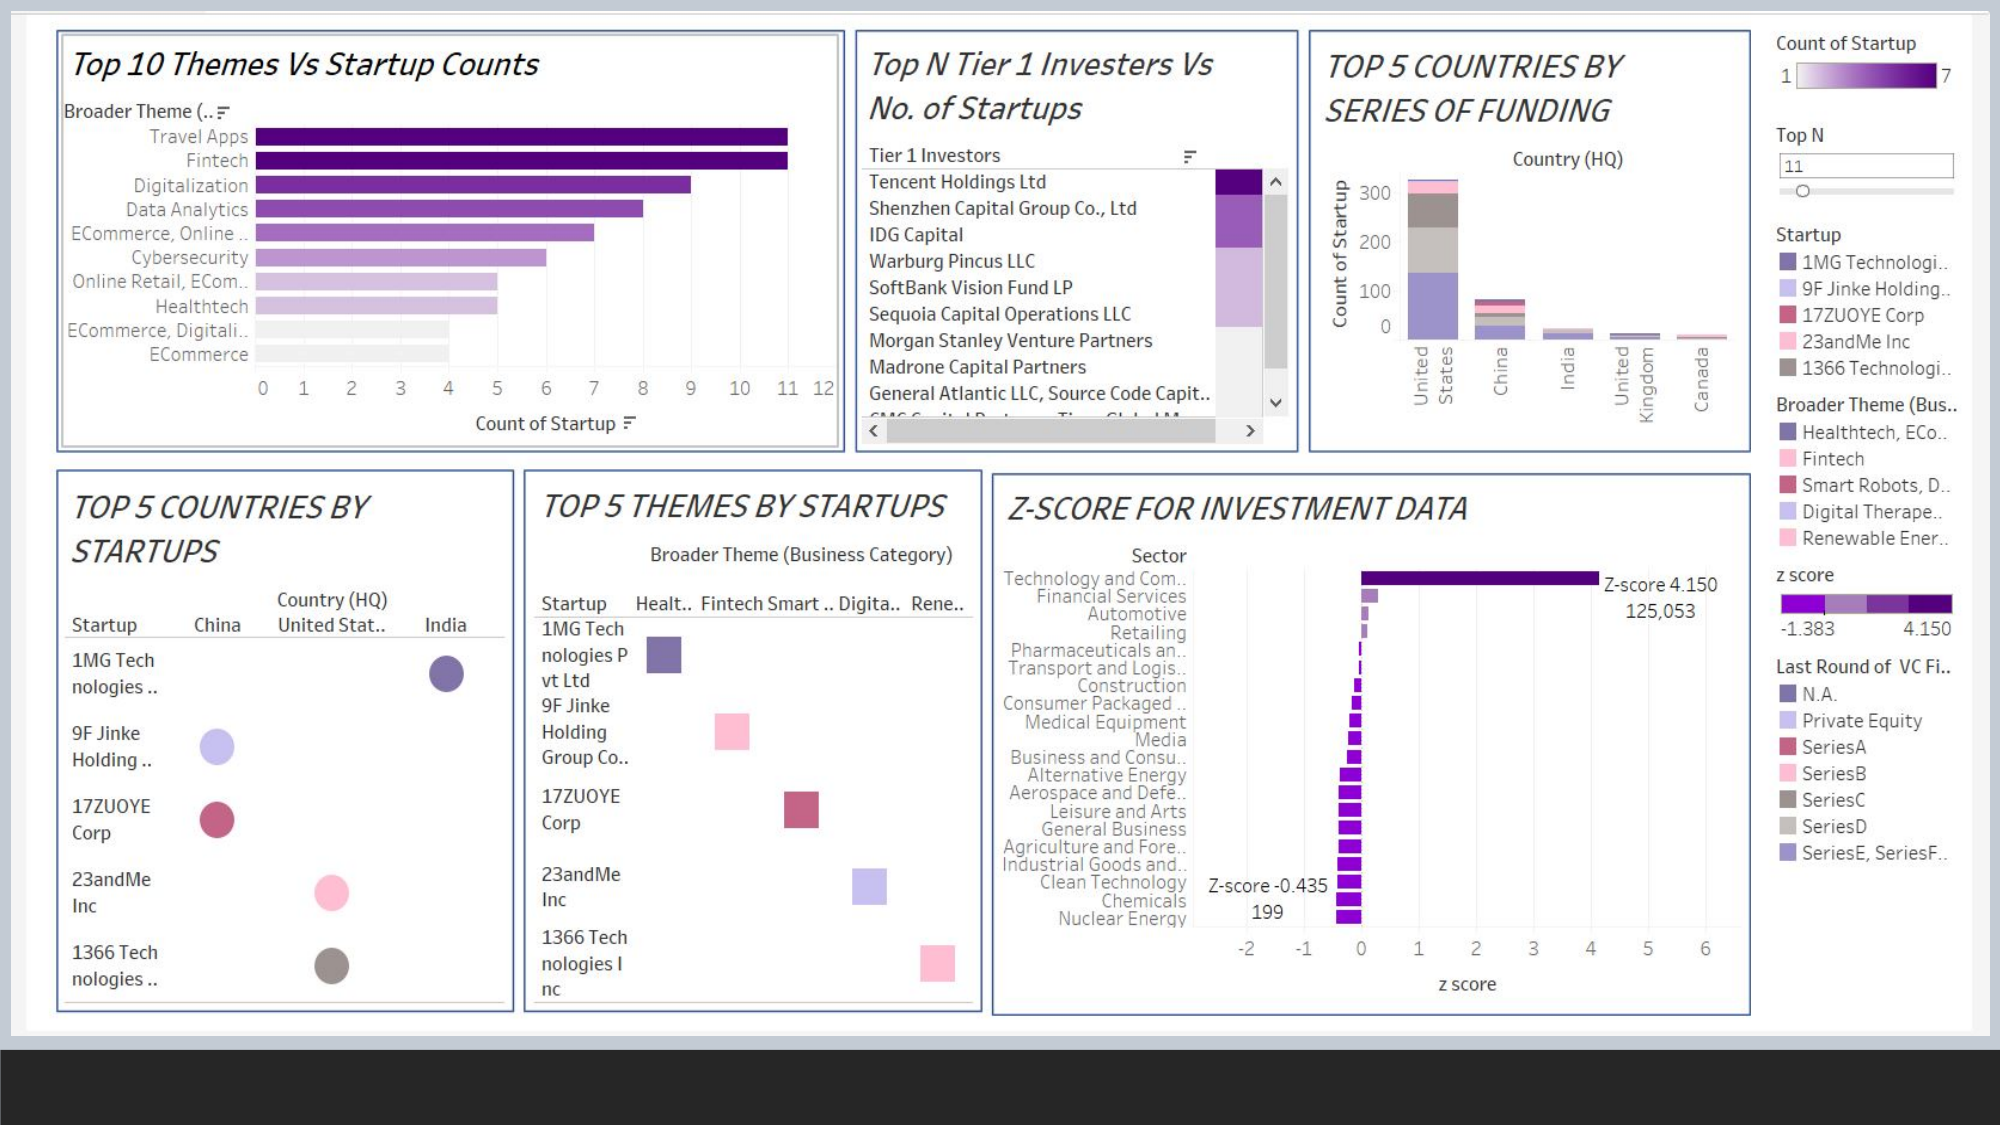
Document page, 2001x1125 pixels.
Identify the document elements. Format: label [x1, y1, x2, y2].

list [11, 11, 1990, 1036]
